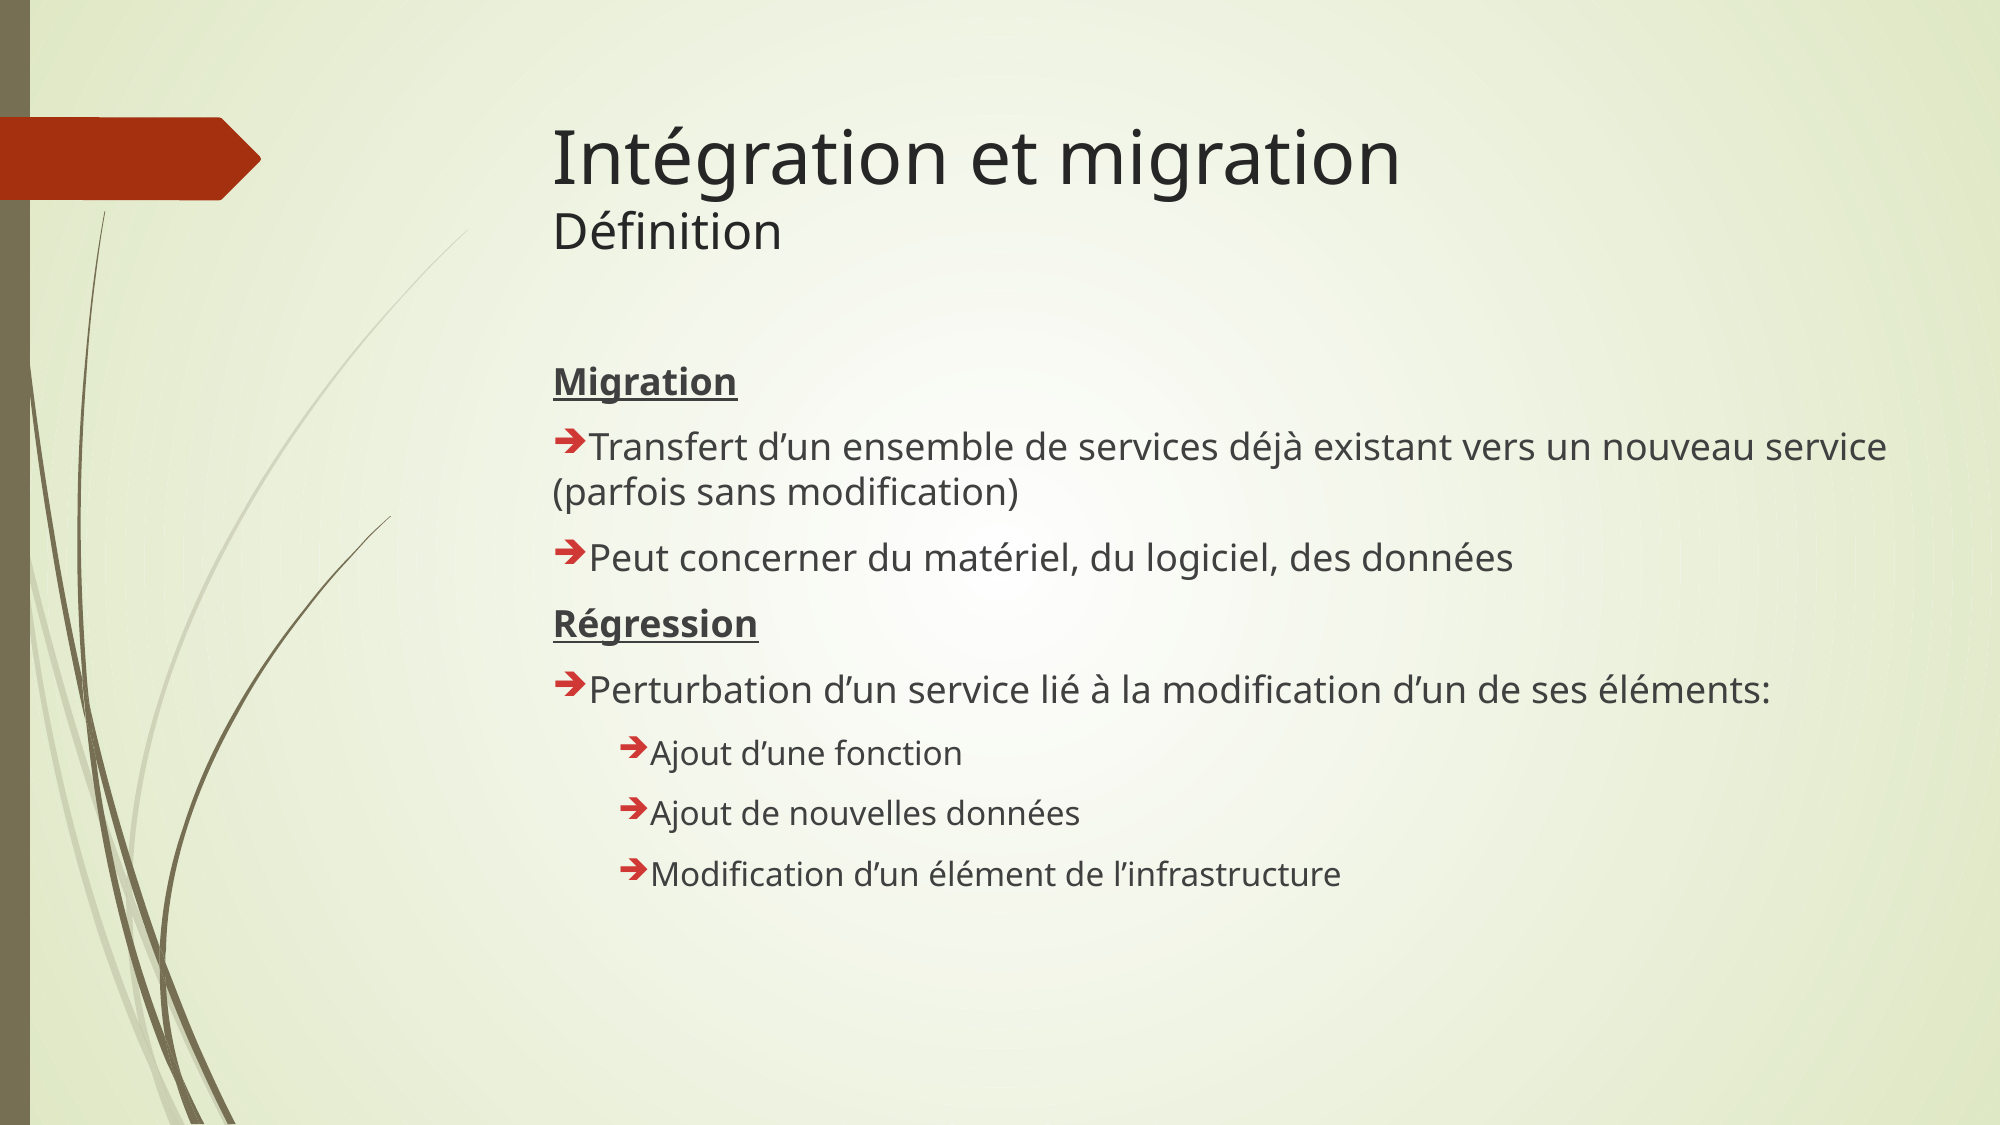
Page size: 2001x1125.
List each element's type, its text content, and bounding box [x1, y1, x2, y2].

title Intégration et migration Définition [537, 102, 2000, 313]
list Migration Transfert d’un ensemble de services déjà existant vers un nouveau service (parfois sans modification) Peut concerner du matériel, du logiciel, des données Régression Perturbation d’un service lié à la modification d’un de ses éléments: Ajout d’une fonction Ajout de nouvelles données Modification d’un élément de l’infrastructure [537, 350, 2000, 1042]
